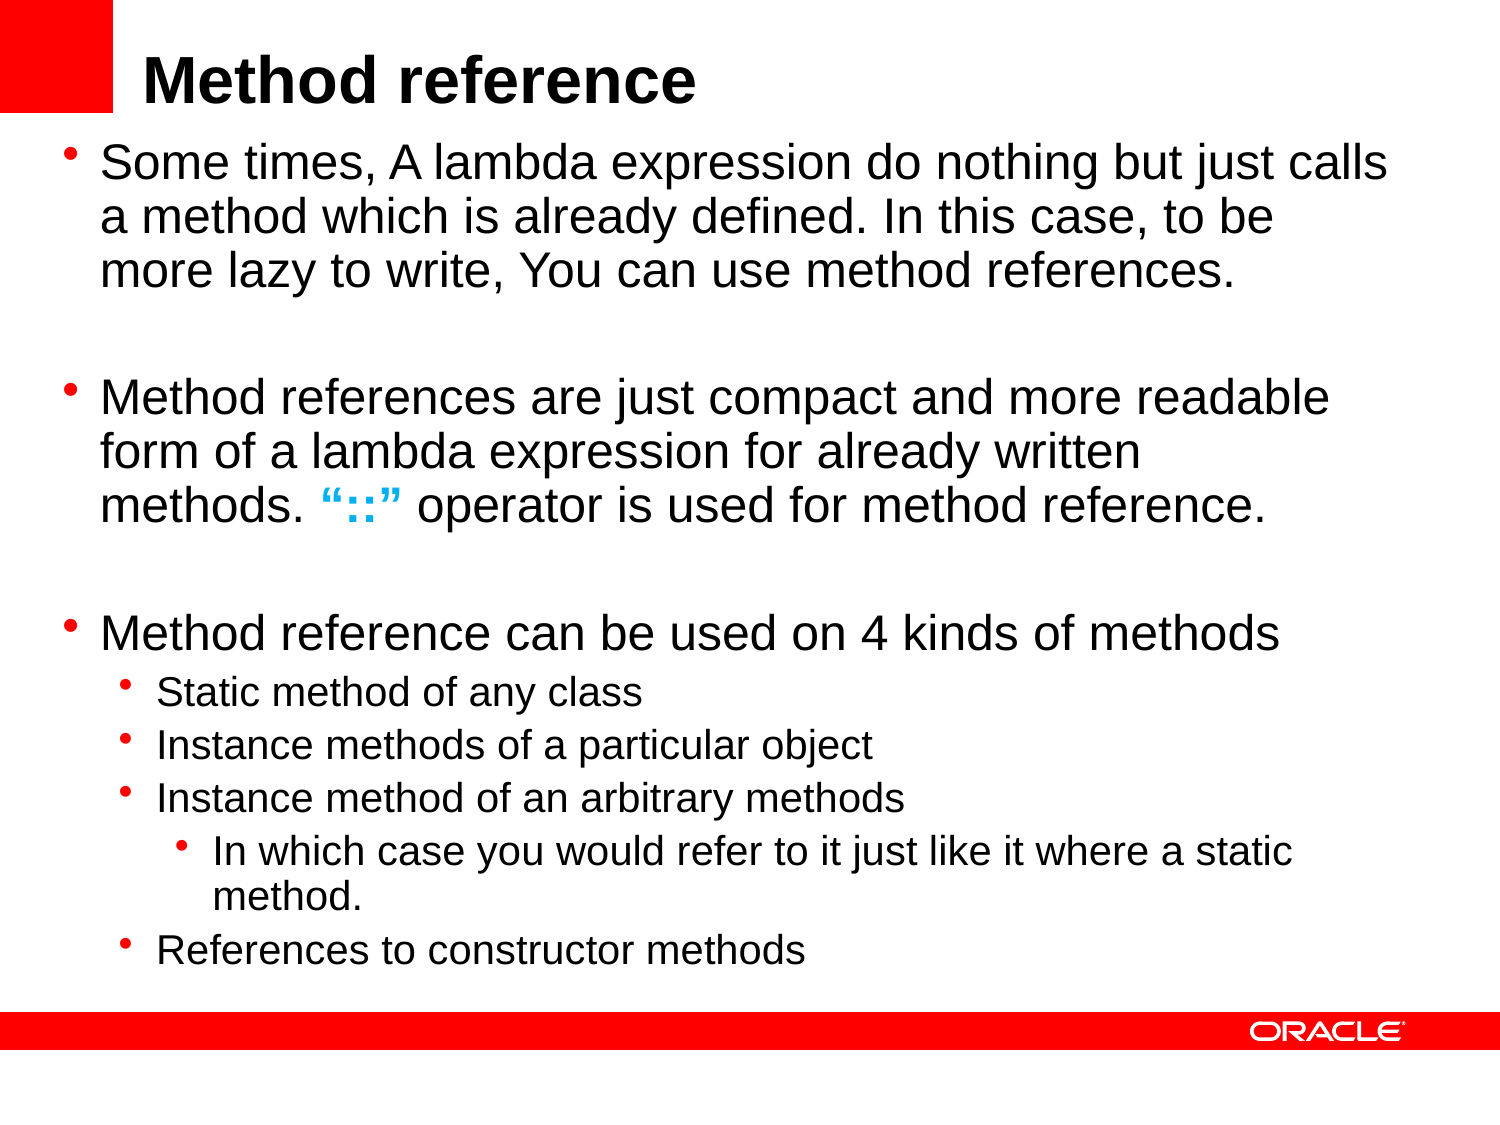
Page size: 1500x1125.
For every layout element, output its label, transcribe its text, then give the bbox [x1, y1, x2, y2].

title Method reference [141, 36, 1465, 166]
list Some times, A lambda expression do nothing but just calls a method which is already defined. In this case, to be more lazy to write, You can use method references. Method references are just compact and more readable form of a lambda expression for already written methods. “::” operator is used for method reference. Method reference can be used on 4 kinds of methods Static method of any class Instance methods of a particular object Instance method of an arbitrary methods In which case you would refer to it just like it where a static method. References to constructor methods [62, 135, 1396, 990]
picture [0, 0, 113, 113]
picture [0, 1012, 1500, 1050]
